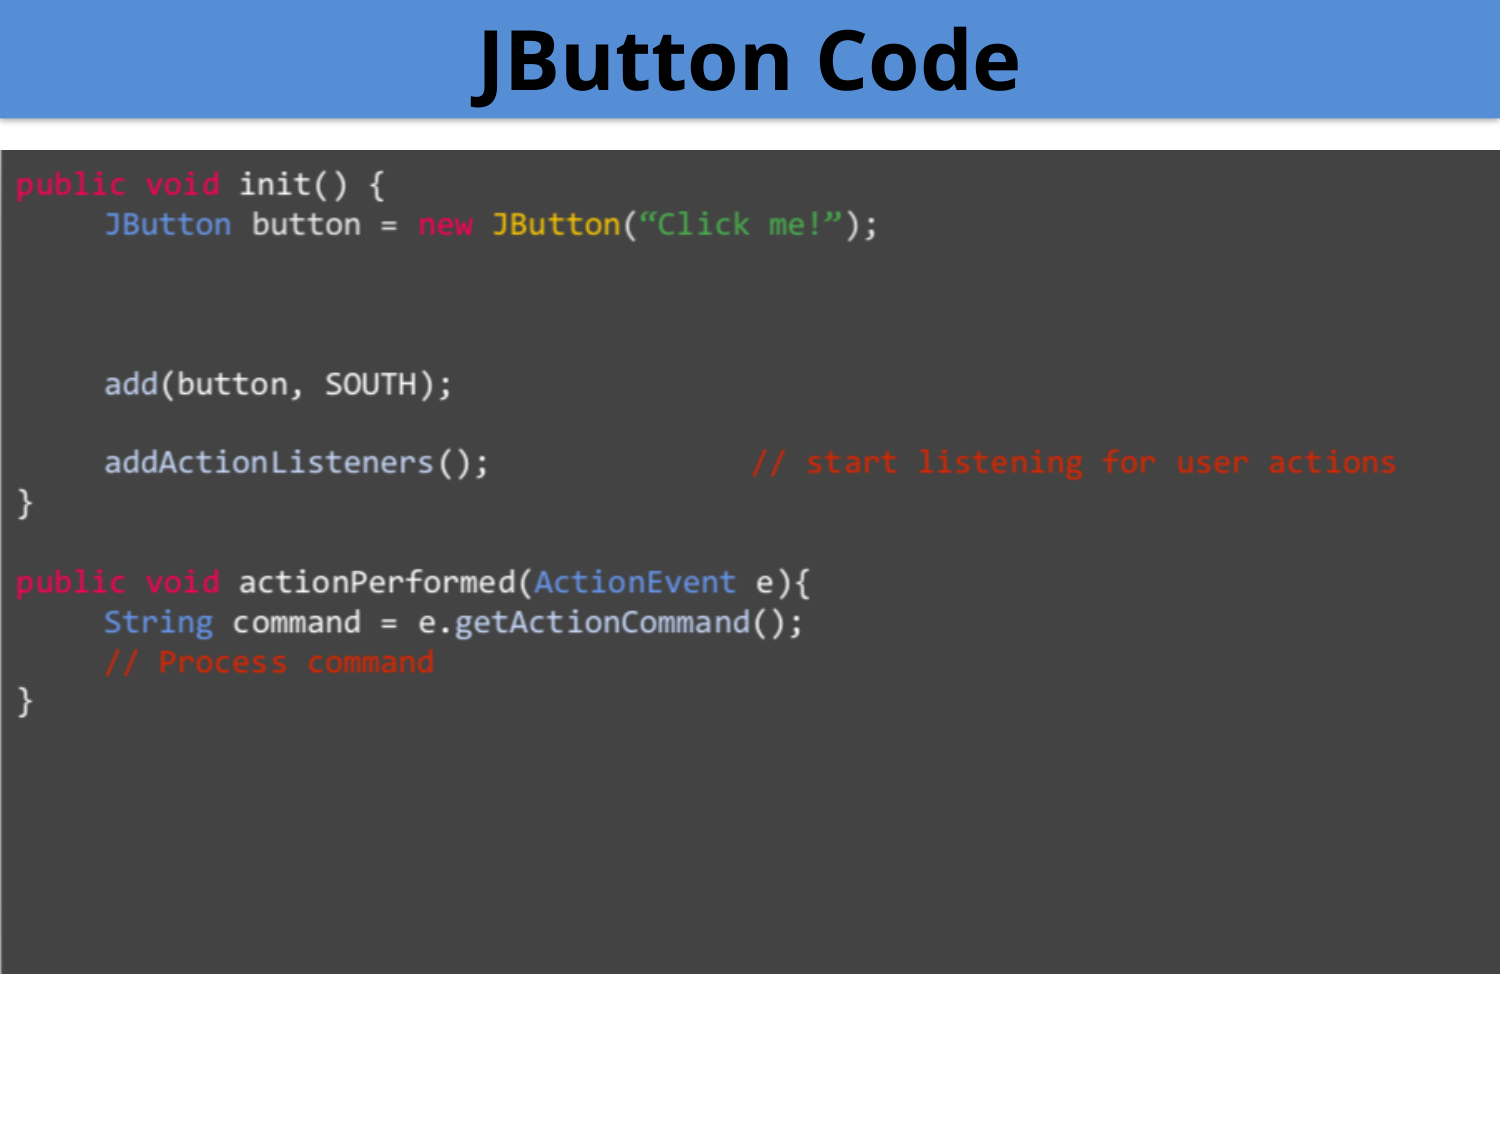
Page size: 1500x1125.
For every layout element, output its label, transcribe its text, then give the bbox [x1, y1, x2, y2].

text_box JButton Code [0, 0, 1500, 122]
picture [0, 150, 1500, 975]
